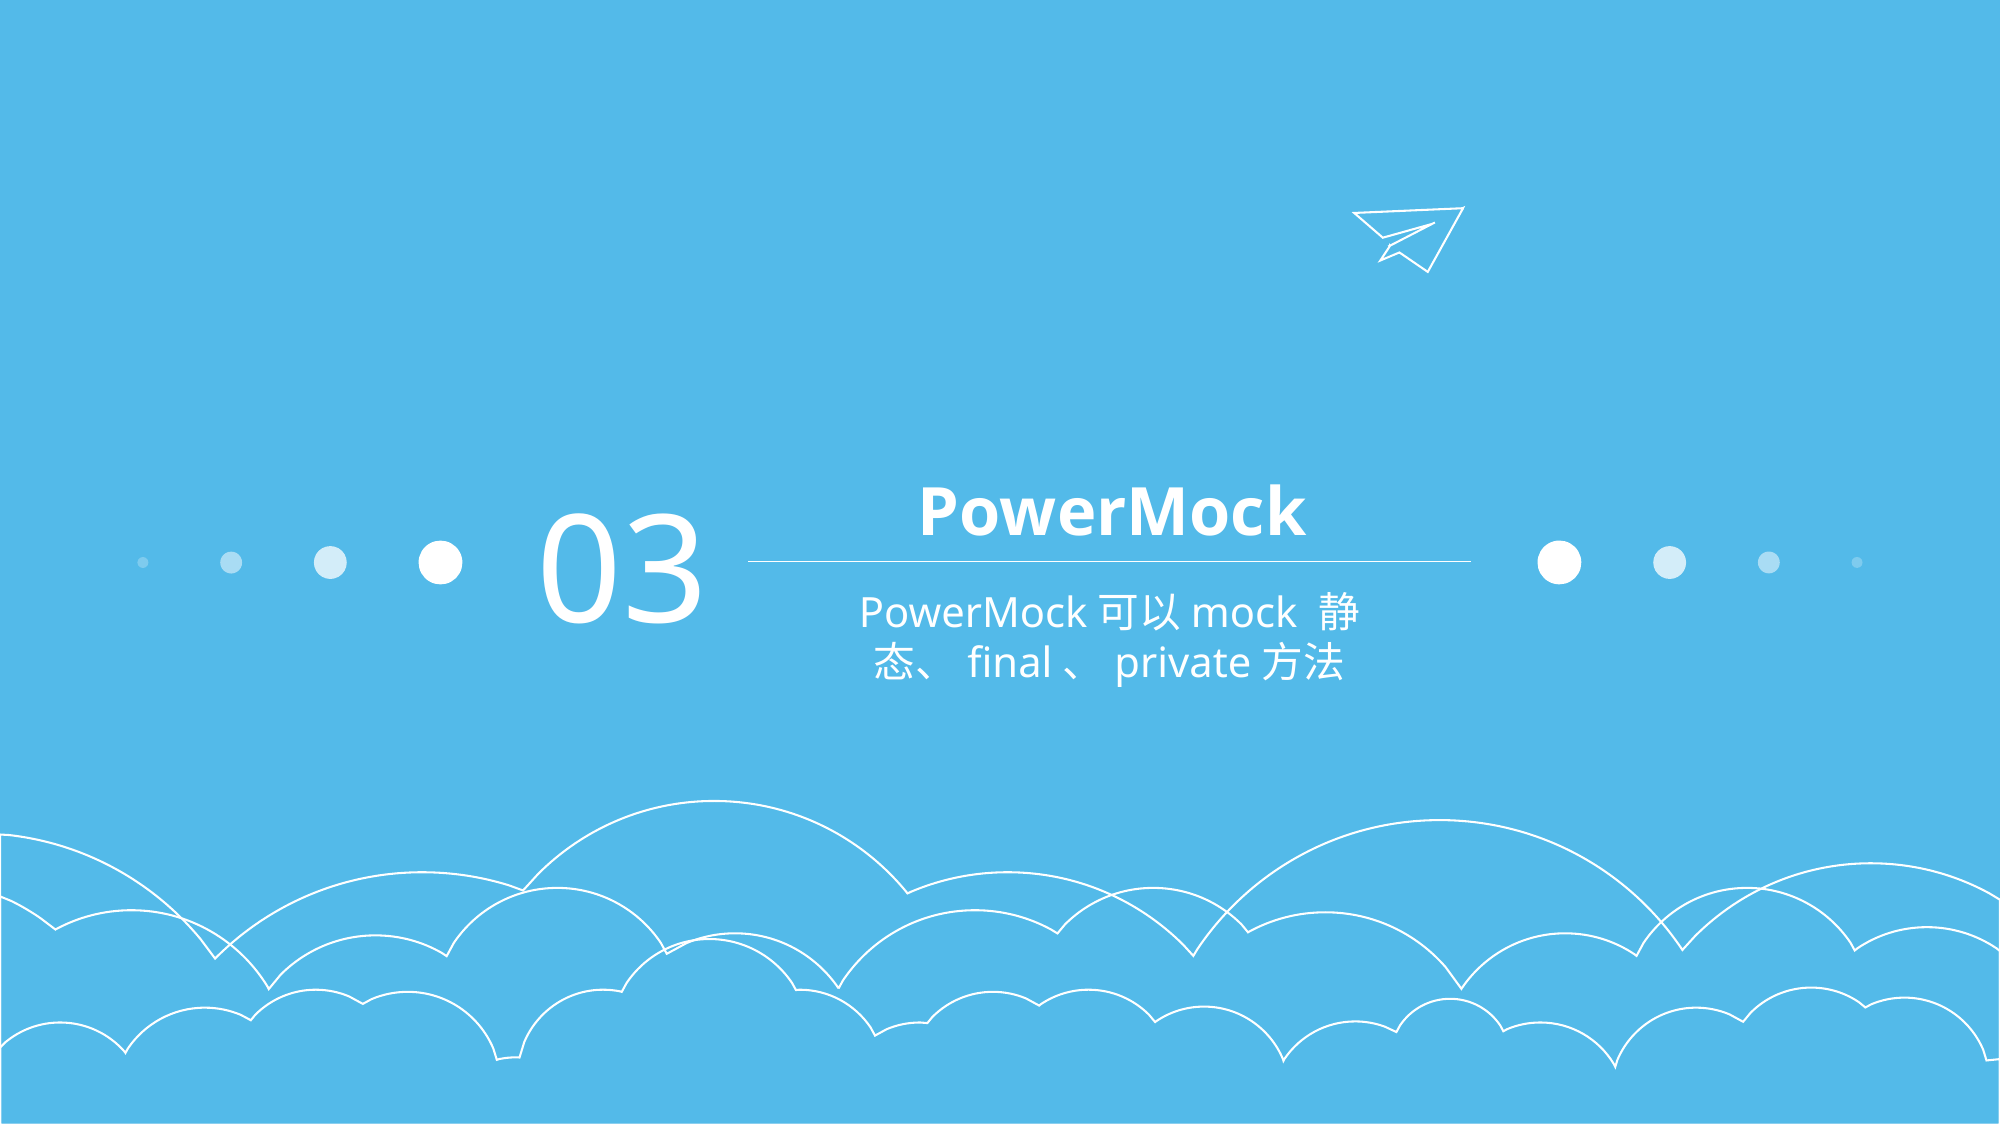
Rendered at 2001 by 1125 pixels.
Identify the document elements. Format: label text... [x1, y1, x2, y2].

text_box [312, 545, 348, 581]
text_box [1351, 205, 1466, 274]
text_box [0, 833, 182, 927]
text_box [417, 539, 464, 586]
text_box [0, 886, 665, 1058]
text_box [136, 555, 150, 570]
text_box [1850, 555, 1864, 570]
text_box [0, 938, 2000, 1125]
text_box [1536, 539, 1583, 586]
text_box [1227, 819, 1661, 986]
text_box [1756, 550, 1781, 575]
text_box [230, 799, 1111, 985]
text_box [1652, 545, 1688, 581]
text_box [1762, 862, 2000, 948]
text_box 03 [521, 465, 723, 660]
text_box [697, 886, 2000, 1062]
text_box [219, 550, 244, 575]
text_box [748, 461, 1477, 730]
